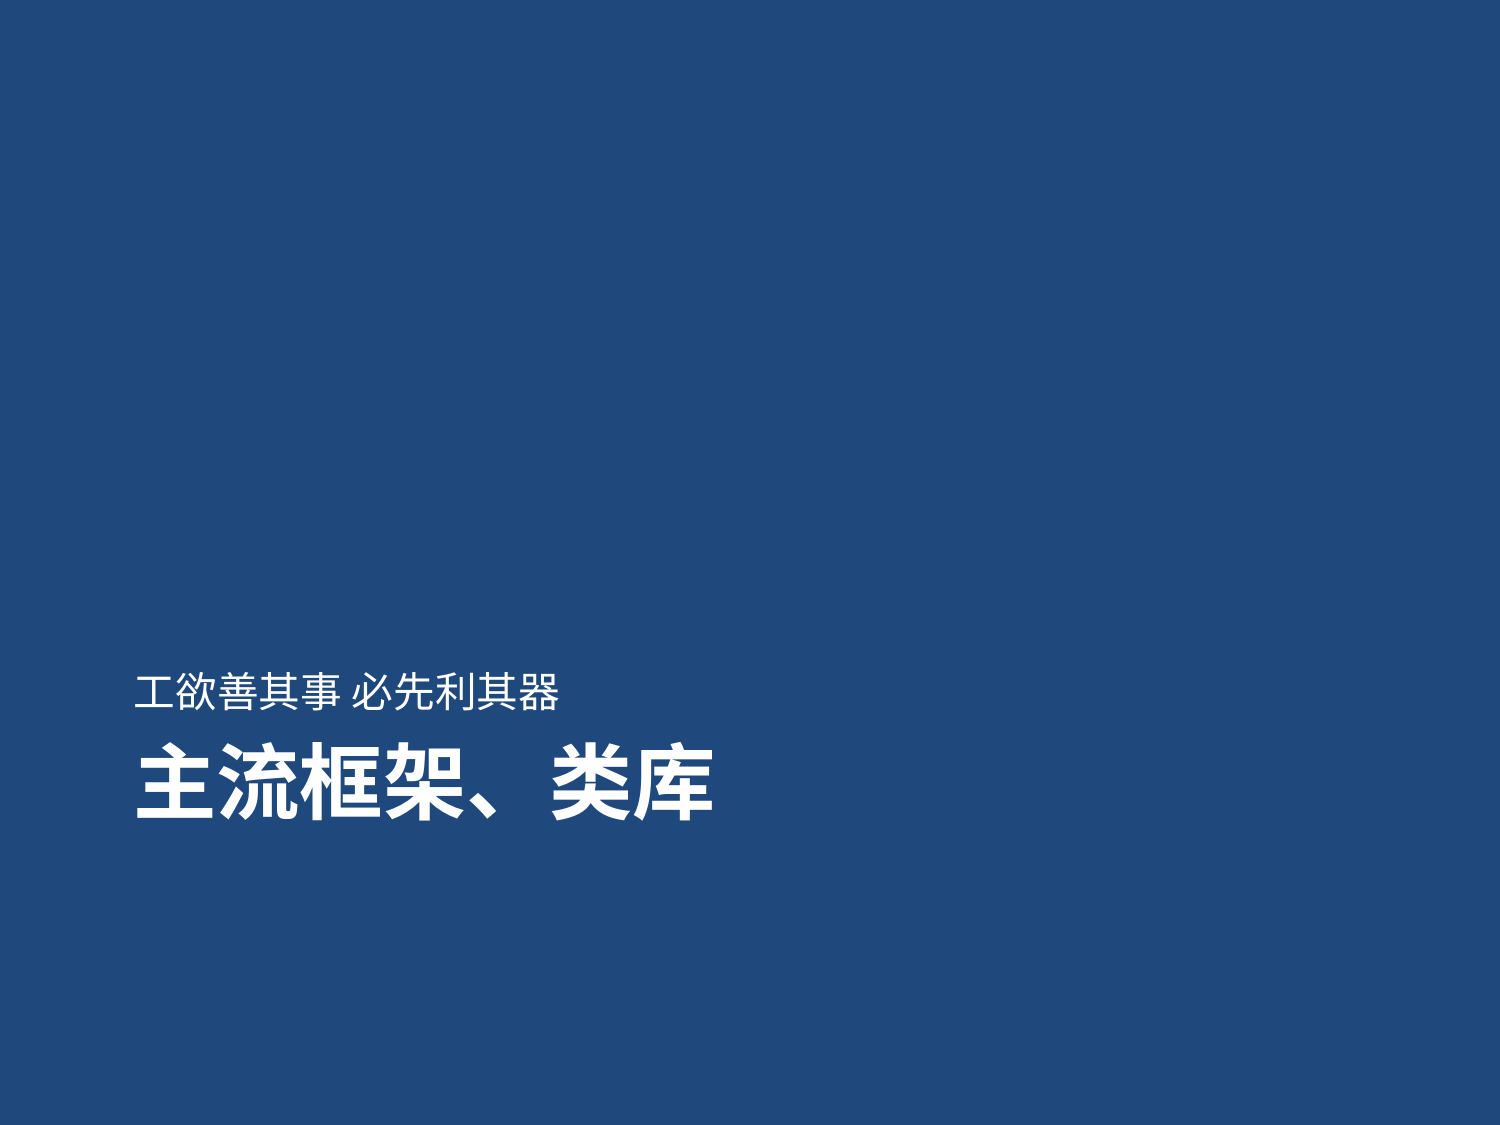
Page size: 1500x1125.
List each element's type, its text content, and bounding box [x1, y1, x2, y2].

title 主流框架、类库 [118, 723, 1394, 947]
list 工欲善其事 必先利其器 [118, 476, 1394, 723]
